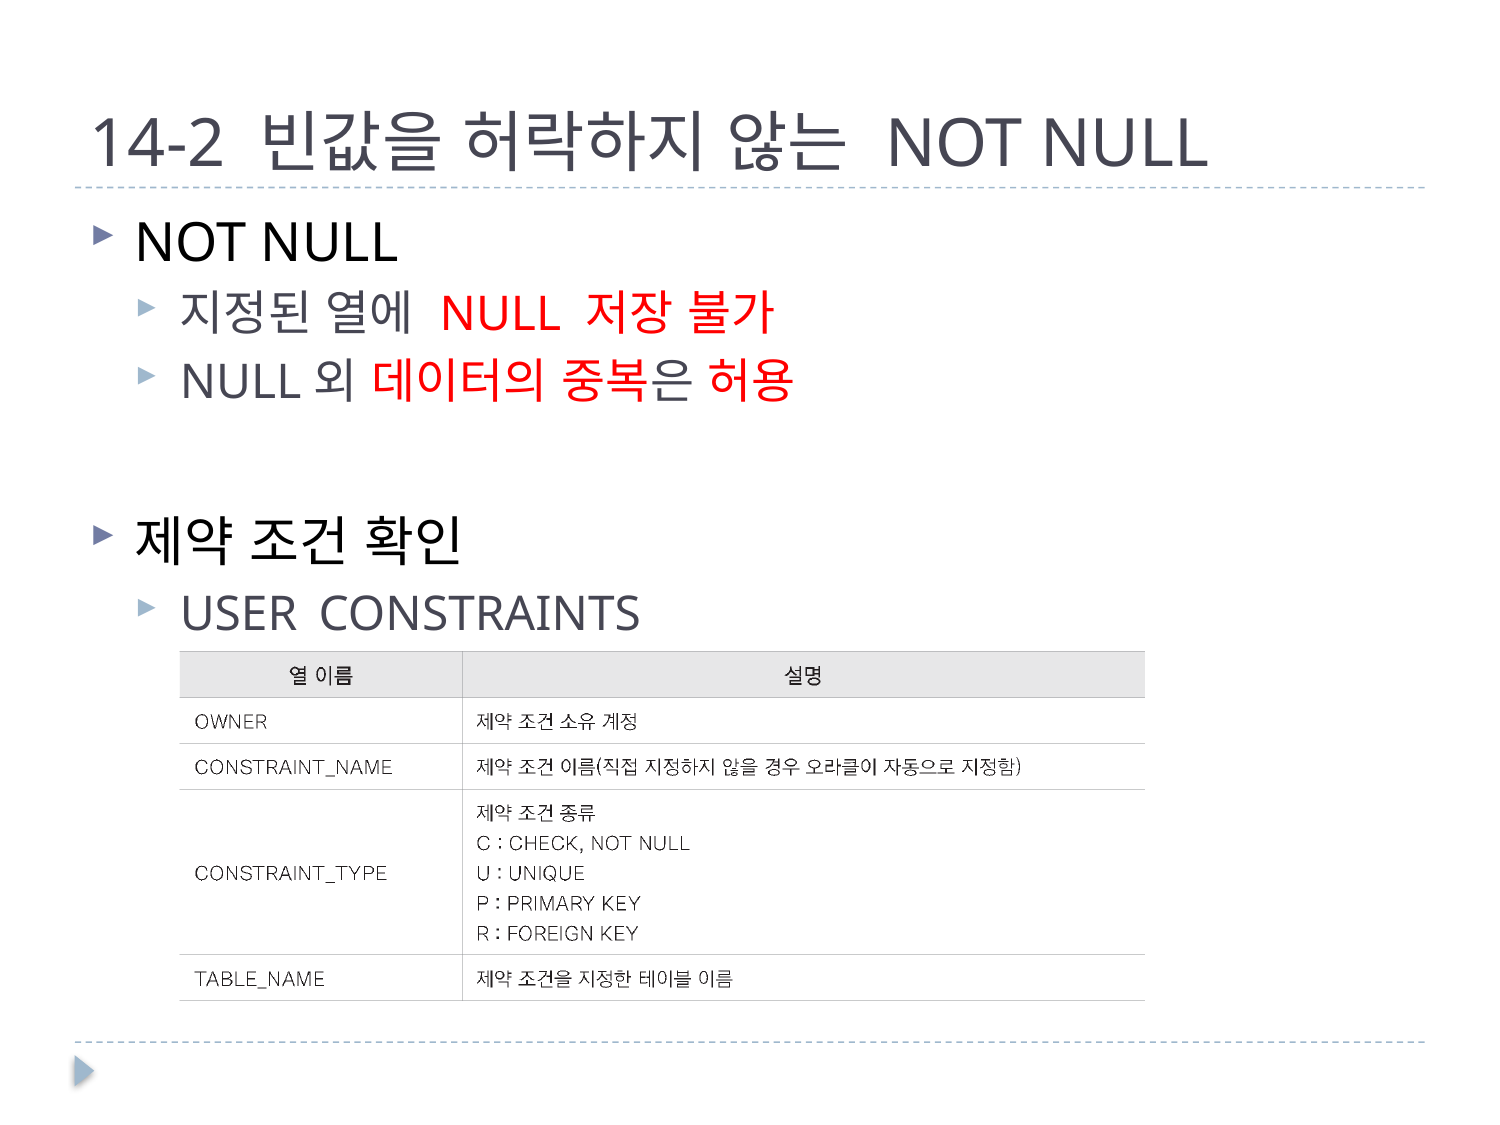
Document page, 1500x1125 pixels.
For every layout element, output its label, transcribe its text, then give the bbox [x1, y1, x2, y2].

title 14-2 빈값을 허락하지 않는 NOT NULL [75, 24, 1425, 188]
list NOT NULL 지정된 열에 NULL 저장 불가 NULL외 데이터의 중복은 허용 제약 조건 확인 USER_CONSTRAINTS [75, 200, 1425, 1010]
picture [160, 633, 1164, 1025]
